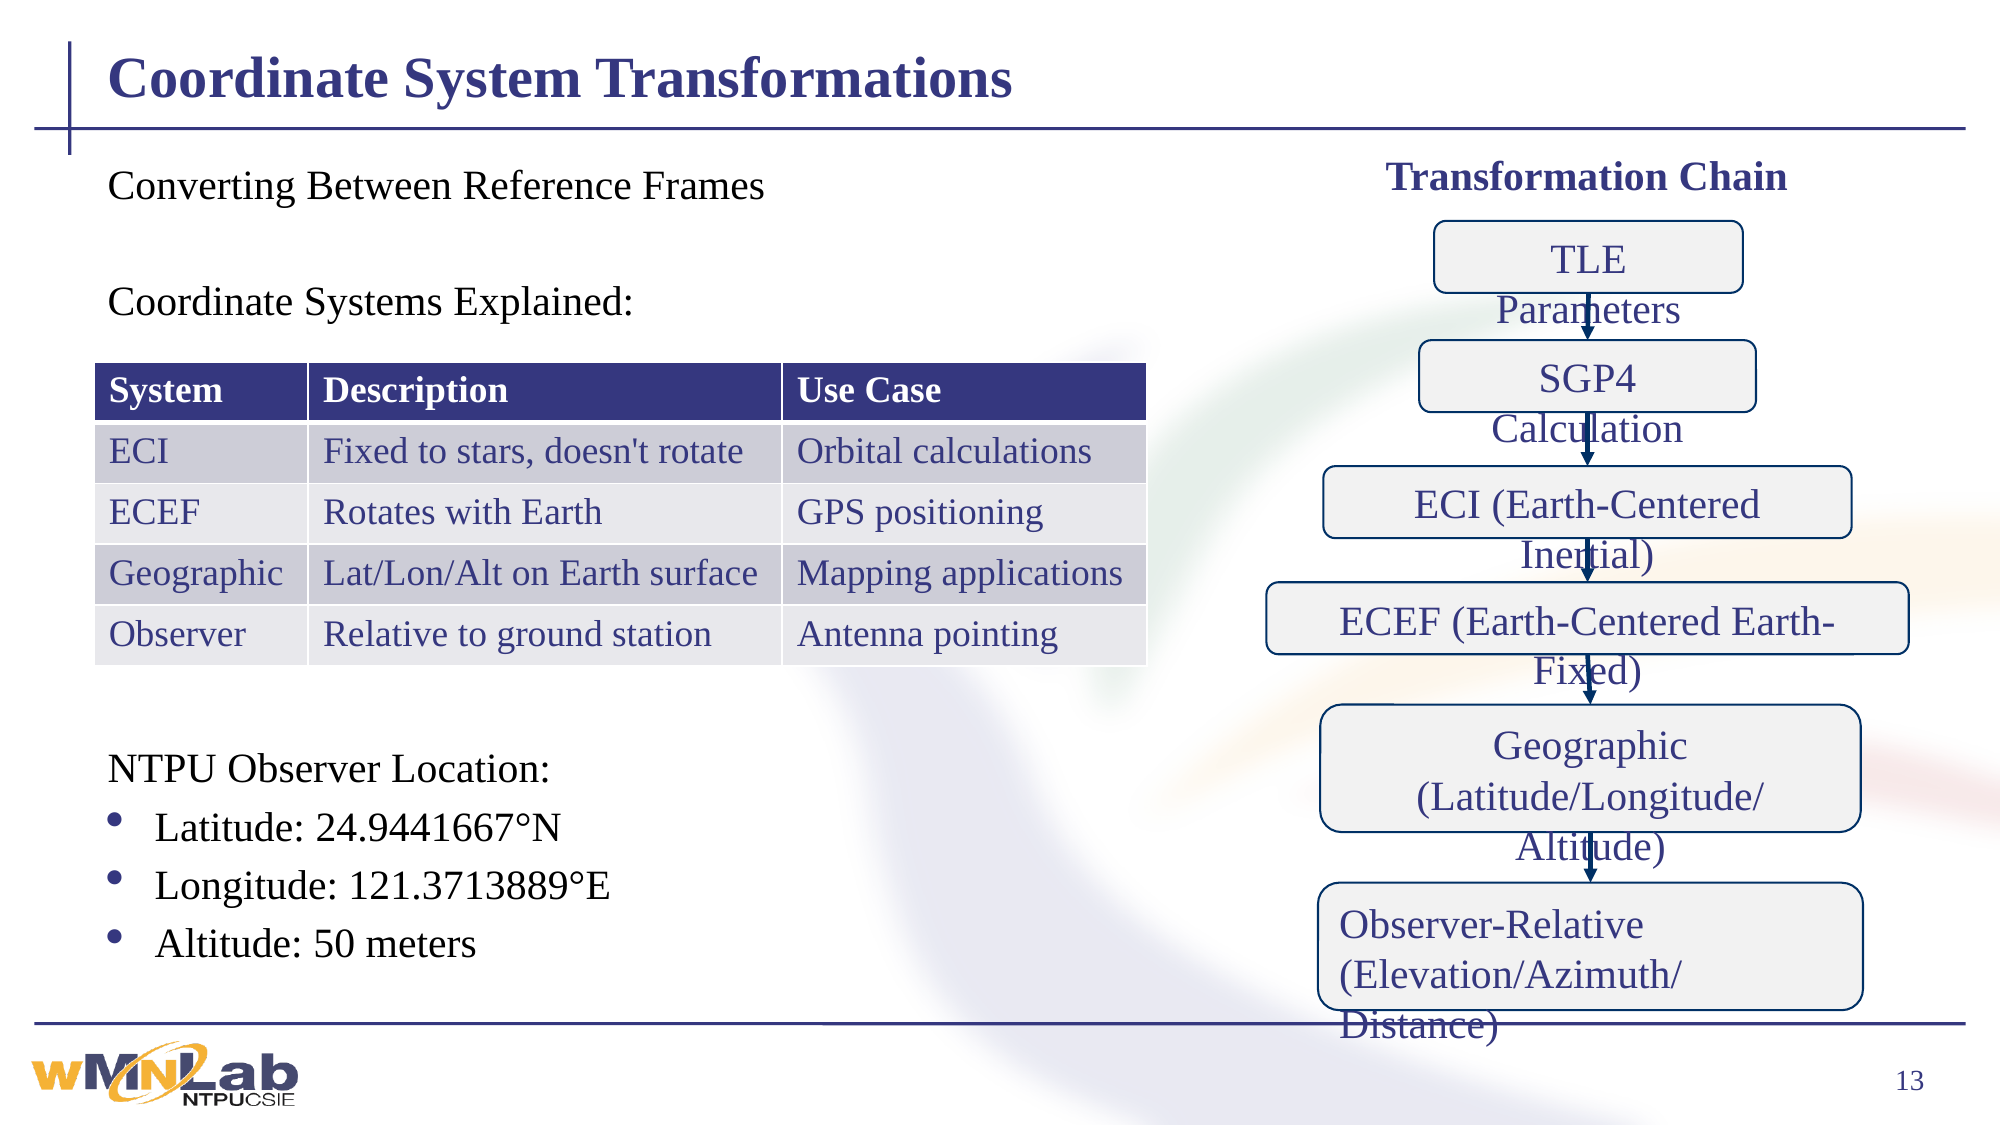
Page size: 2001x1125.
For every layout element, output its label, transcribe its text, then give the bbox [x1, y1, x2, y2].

table_cell Fixed to stars, doesn't rotate [309, 425, 781, 483]
text_box Observer-Relative (Elevation/Azimuth/Distance) [1317, 882, 1864, 1011]
text_box Geographic (Latitude/Longitude/Altitude) [1320, 704, 1861, 833]
text_box ECI (Earth-Centered Inertial) [1323, 466, 1852, 539]
table_header Use Case [783, 363, 1146, 420]
table_cell Mapping applications [783, 545, 1146, 604]
text_box TLE Parameters [1434, 220, 1743, 293]
table_cell Orbital calculations [783, 425, 1146, 483]
table_cell Geographic [95, 545, 307, 604]
text_box ECEF (Earth-Centered Earth-Fixed) [1266, 582, 1909, 655]
table_cell ECI [95, 425, 307, 483]
table_cell GPS positioning [783, 484, 1146, 543]
title Coordinate System Transformations [92, 23, 1966, 117]
picture [0, 0, 2000, 1125]
table_cell Antenna pointing [783, 606, 1146, 665]
table_header Description [309, 363, 781, 420]
table_cell Lat/Lon/Alt on Earth surface [309, 545, 781, 604]
text_box Transformation Chain [1370, 141, 1811, 207]
table_cell ECEF [95, 484, 307, 543]
text_box SGP4 Calculation [1419, 340, 1757, 413]
list Converting Between Reference Frames Coordinate Systems Explained: NTPU Observer Location: Latitude: 24.9441667°N Longitude: 121.3713889°E Altitude: 50 meters [92, 149, 1966, 1002]
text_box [1587, 654, 1591, 705]
table_cell Relative to ground station [309, 606, 781, 665]
table_header System [95, 363, 307, 420]
table_cell Rotates with Earth [309, 484, 781, 543]
table_cell Observer [95, 606, 307, 665]
